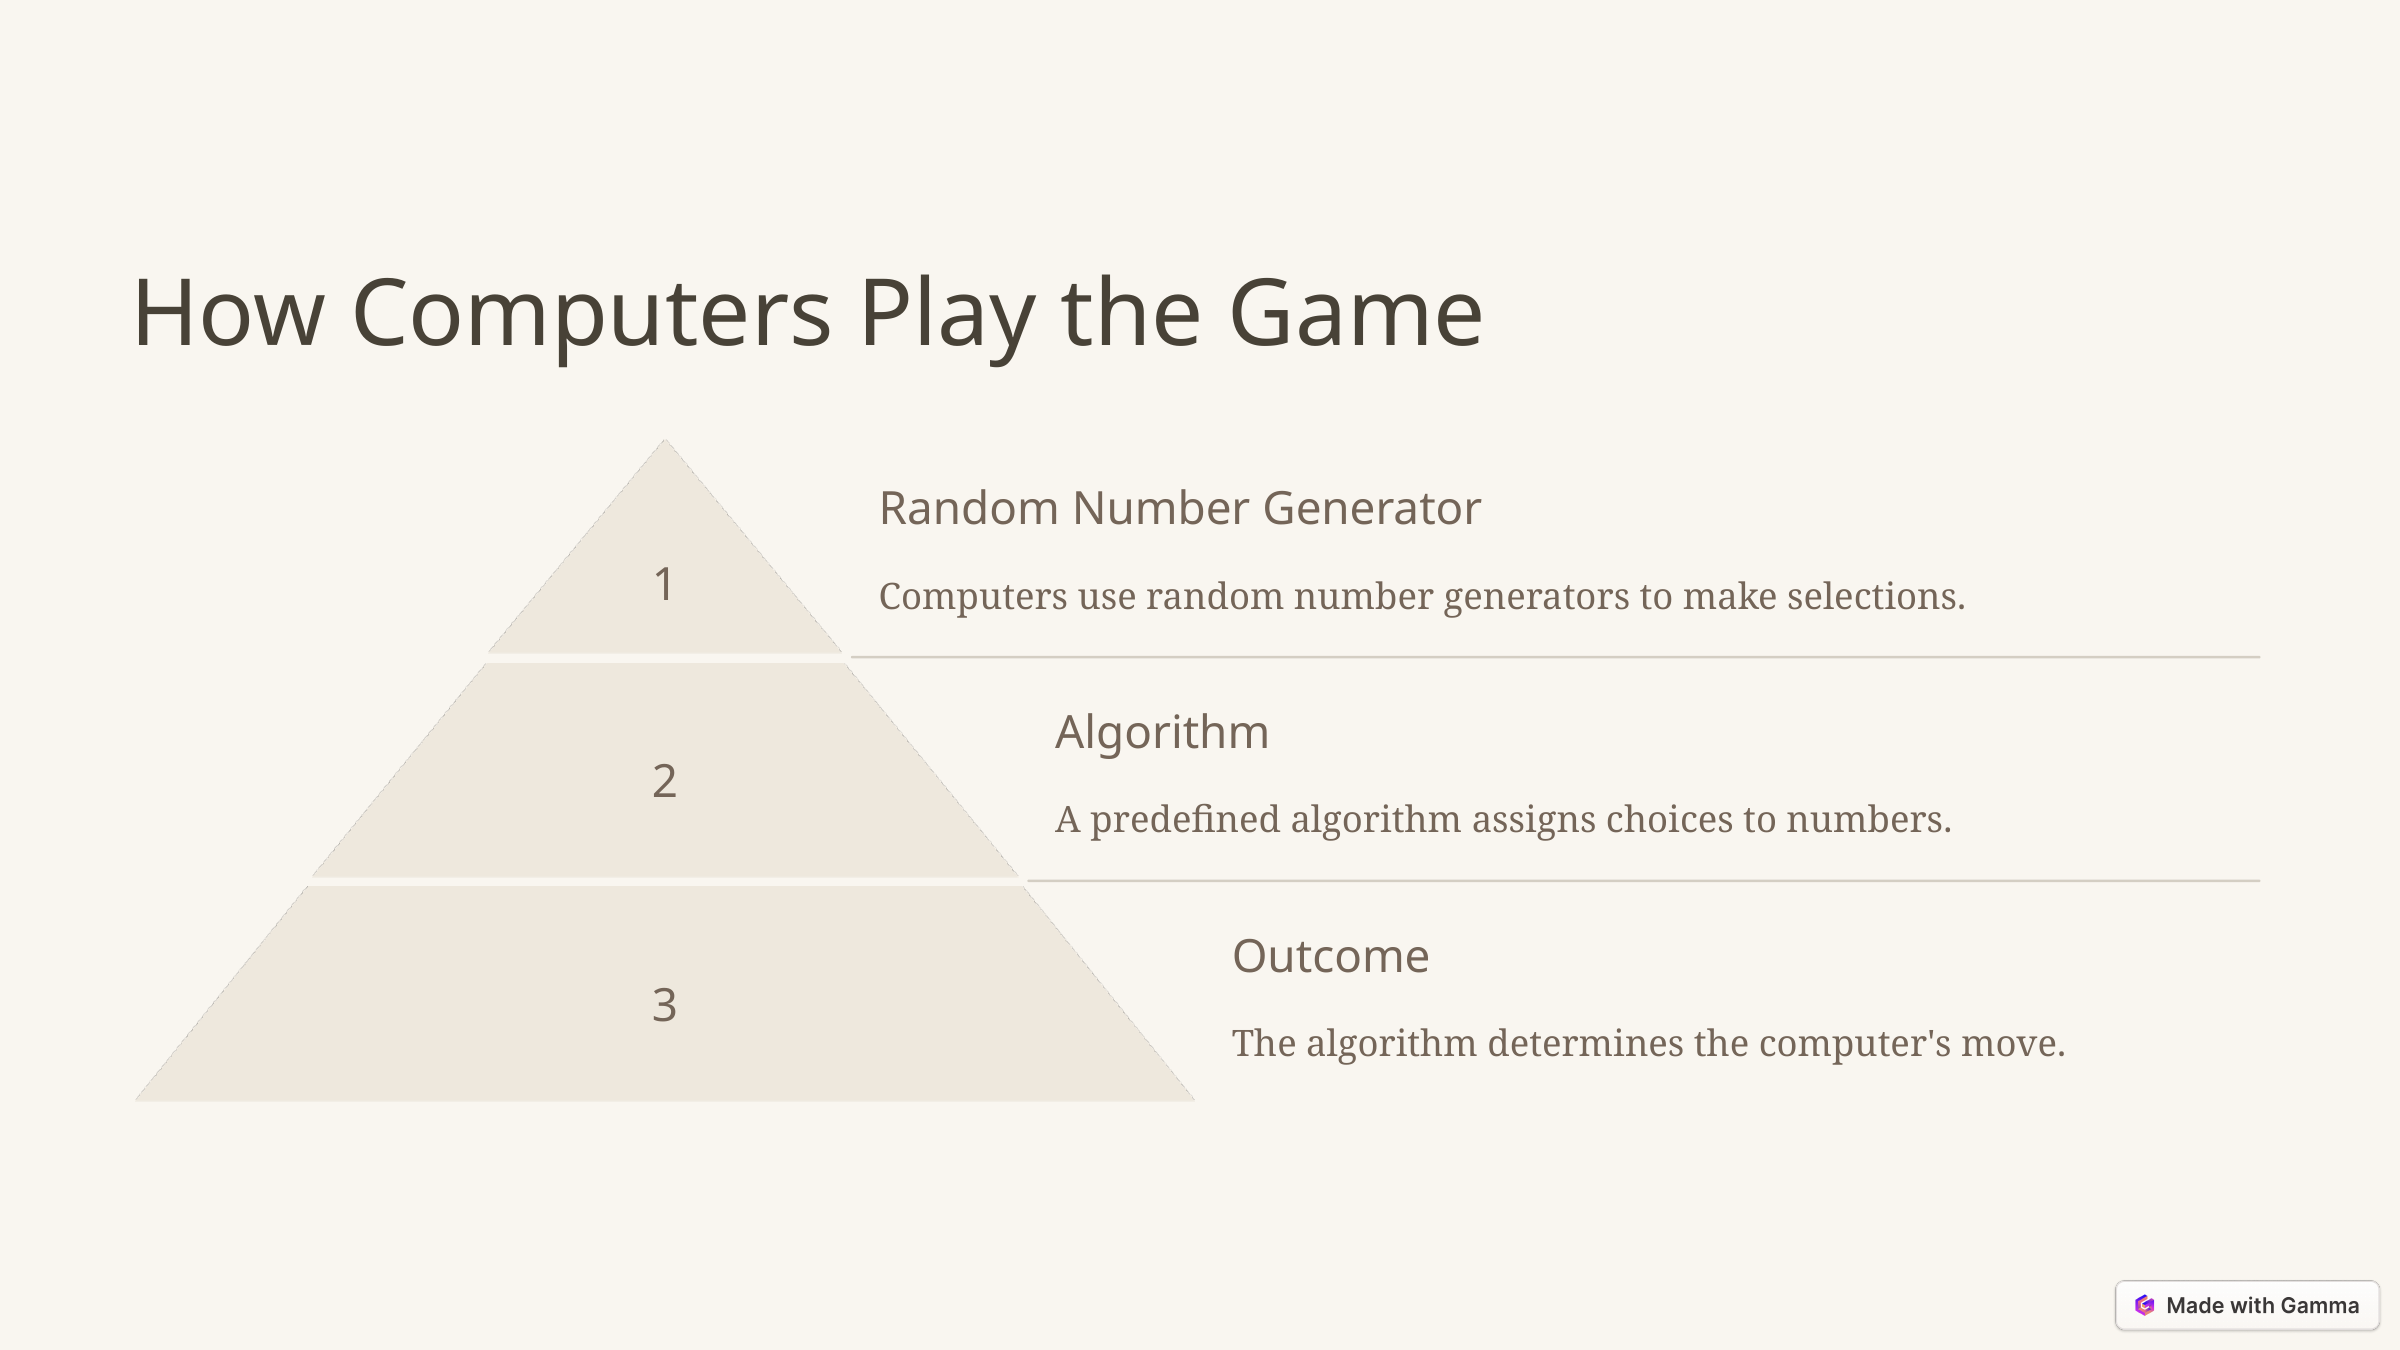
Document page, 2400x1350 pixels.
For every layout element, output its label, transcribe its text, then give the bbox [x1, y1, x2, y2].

text_box Computers use random number generators to make selections. [878, 557, 1908, 617]
text_box A predefined algorithm assigns choices to numbers. [1055, 780, 1903, 841]
text_box Random Number Generator [878, 476, 1524, 535]
text_box [850, 655, 2261, 659]
picture [135, 886, 1195, 1102]
text_box [1027, 879, 2261, 883]
text_box Algorithm [1055, 700, 1521, 759]
picture [2106, 1271, 2389, 1339]
text_box How Computers Play the Game [130, 248, 1556, 365]
picture [488, 439, 842, 654]
picture [311, 663, 1019, 878]
text_box Outcome [1231, 923, 1697, 983]
text_box The algorithm determines the computer's move. [1231, 1004, 2021, 1064]
